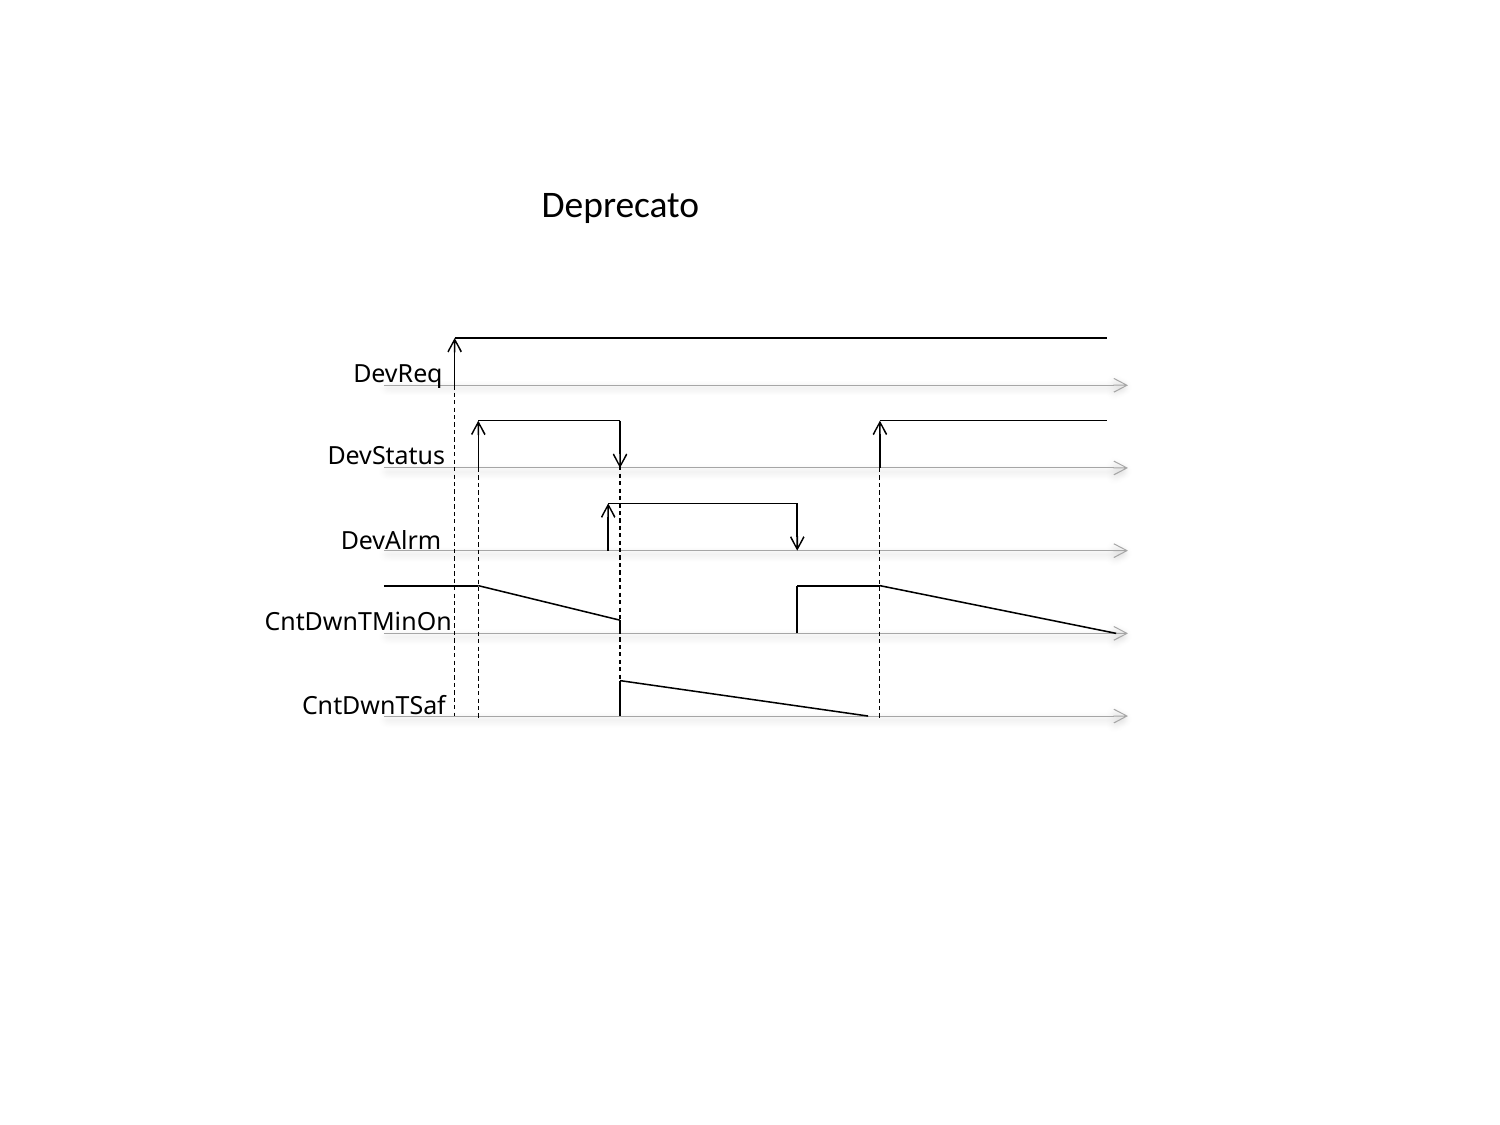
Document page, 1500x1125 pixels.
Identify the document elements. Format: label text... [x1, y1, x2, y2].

text_box Deprecato [526, 172, 715, 233]
text_box CntDwnTMinOn [249, 597, 450, 643]
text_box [482, 585, 615, 621]
text_box DevReq [338, 349, 450, 395]
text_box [624, 680, 869, 717]
text_box DevAlrm [326, 517, 450, 562]
text_box CntDwnTSaf [287, 682, 461, 728]
text_box CntDwnTMinOn [459, 597, 467, 632]
text_box DevStatus [312, 432, 450, 478]
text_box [884, 585, 1117, 634]
